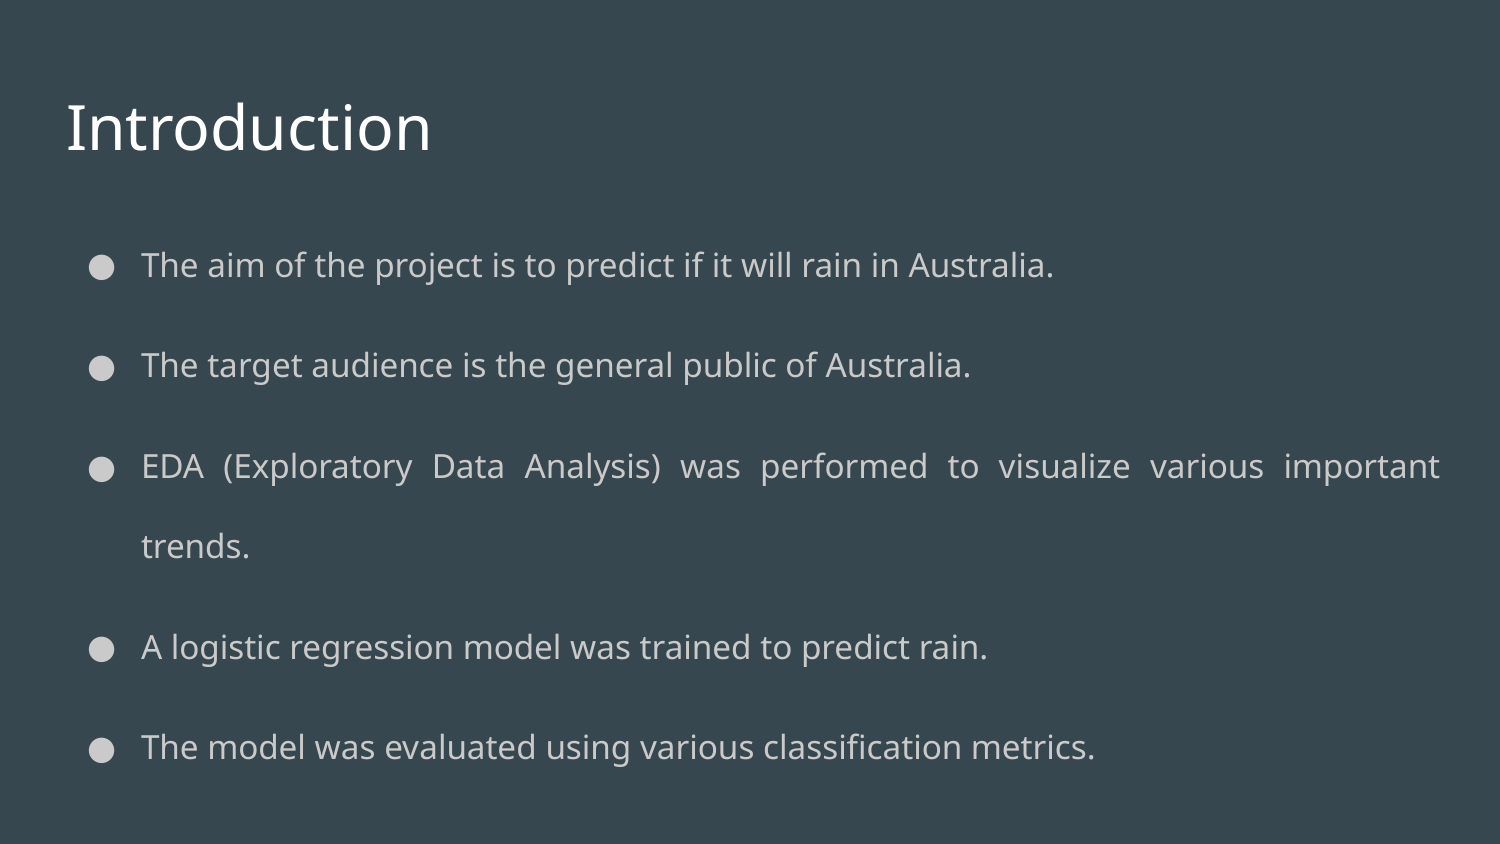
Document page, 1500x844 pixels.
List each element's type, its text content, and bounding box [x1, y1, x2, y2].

list The aim of the project is to predict if it will rain in Australia. The target audience is the general public of Australia. EDA (Exploratory Data Analysis) was performed to visualize various important trends. A logistic regression model was trained to predict rain. The model was evaluated using various classification metrics. [51, 189, 1458, 774]
title Introduction [51, 72, 1449, 167]
